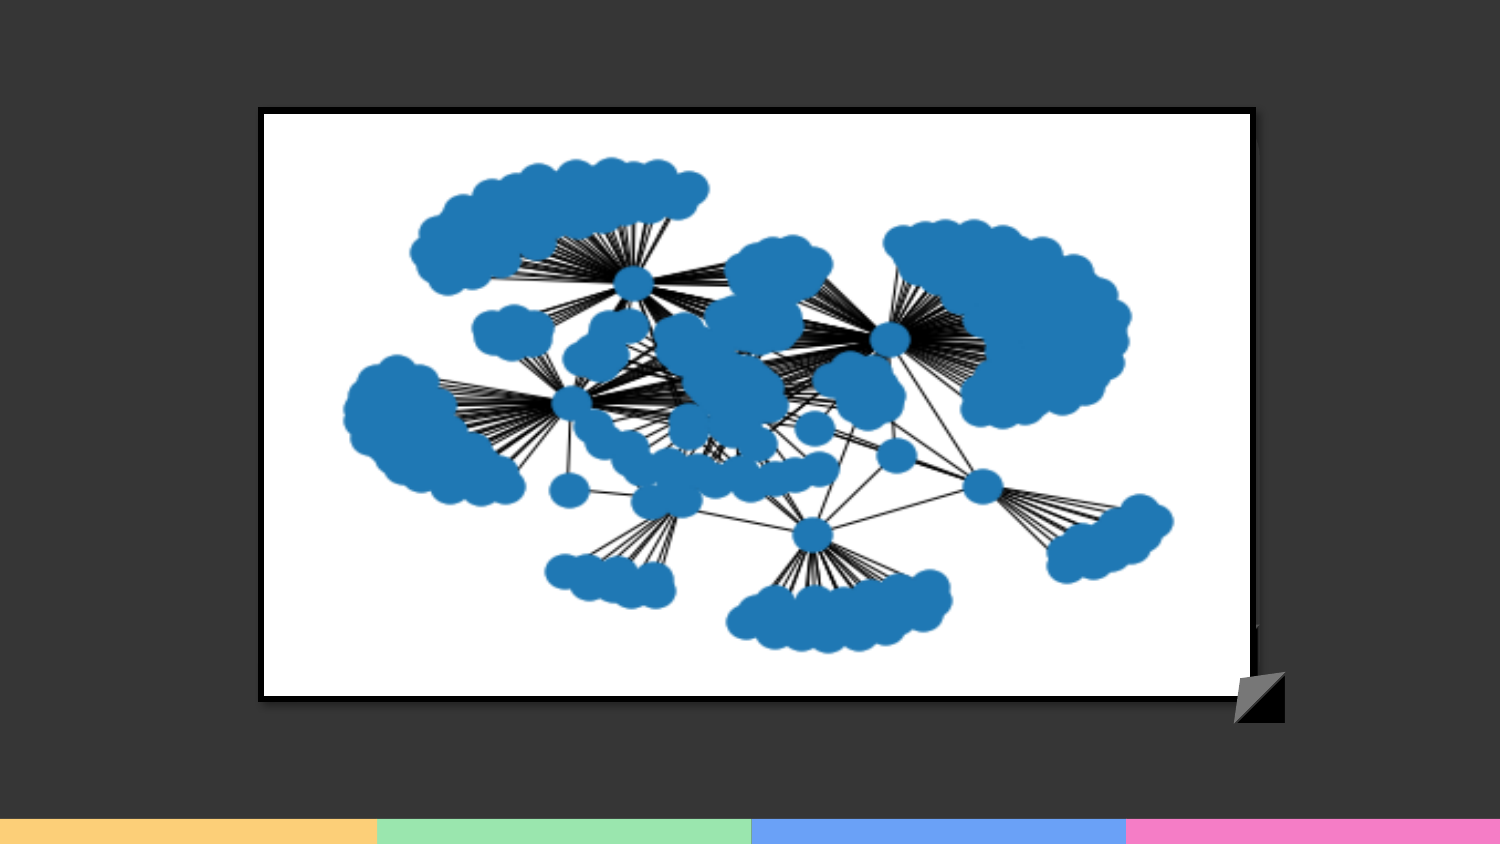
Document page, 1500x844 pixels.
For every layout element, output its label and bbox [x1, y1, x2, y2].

text_box [1213, 651, 1287, 725]
picture [264, 113, 1250, 697]
text_box [1251, 113, 1260, 650]
text_box [257, 113, 264, 703]
